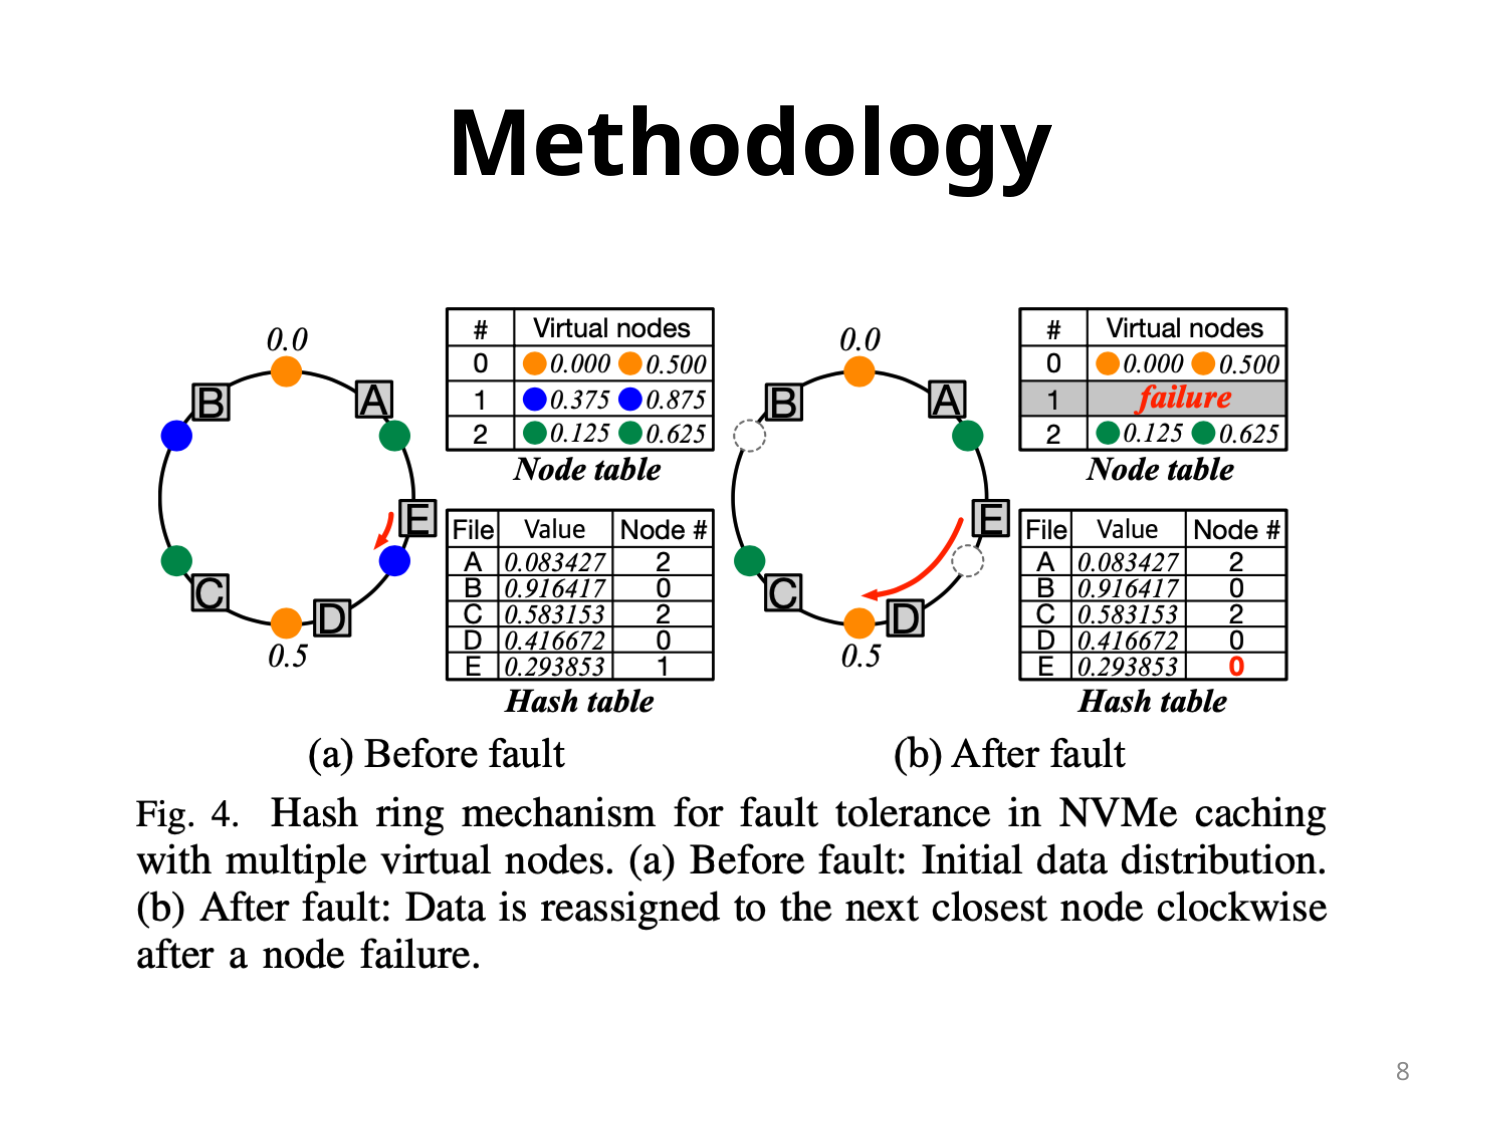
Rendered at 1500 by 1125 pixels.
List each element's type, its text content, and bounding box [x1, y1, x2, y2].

slide_number 8 [1074, 1042, 1425, 1103]
title Methodology [75, 45, 1425, 233]
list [100, 262, 1400, 1006]
